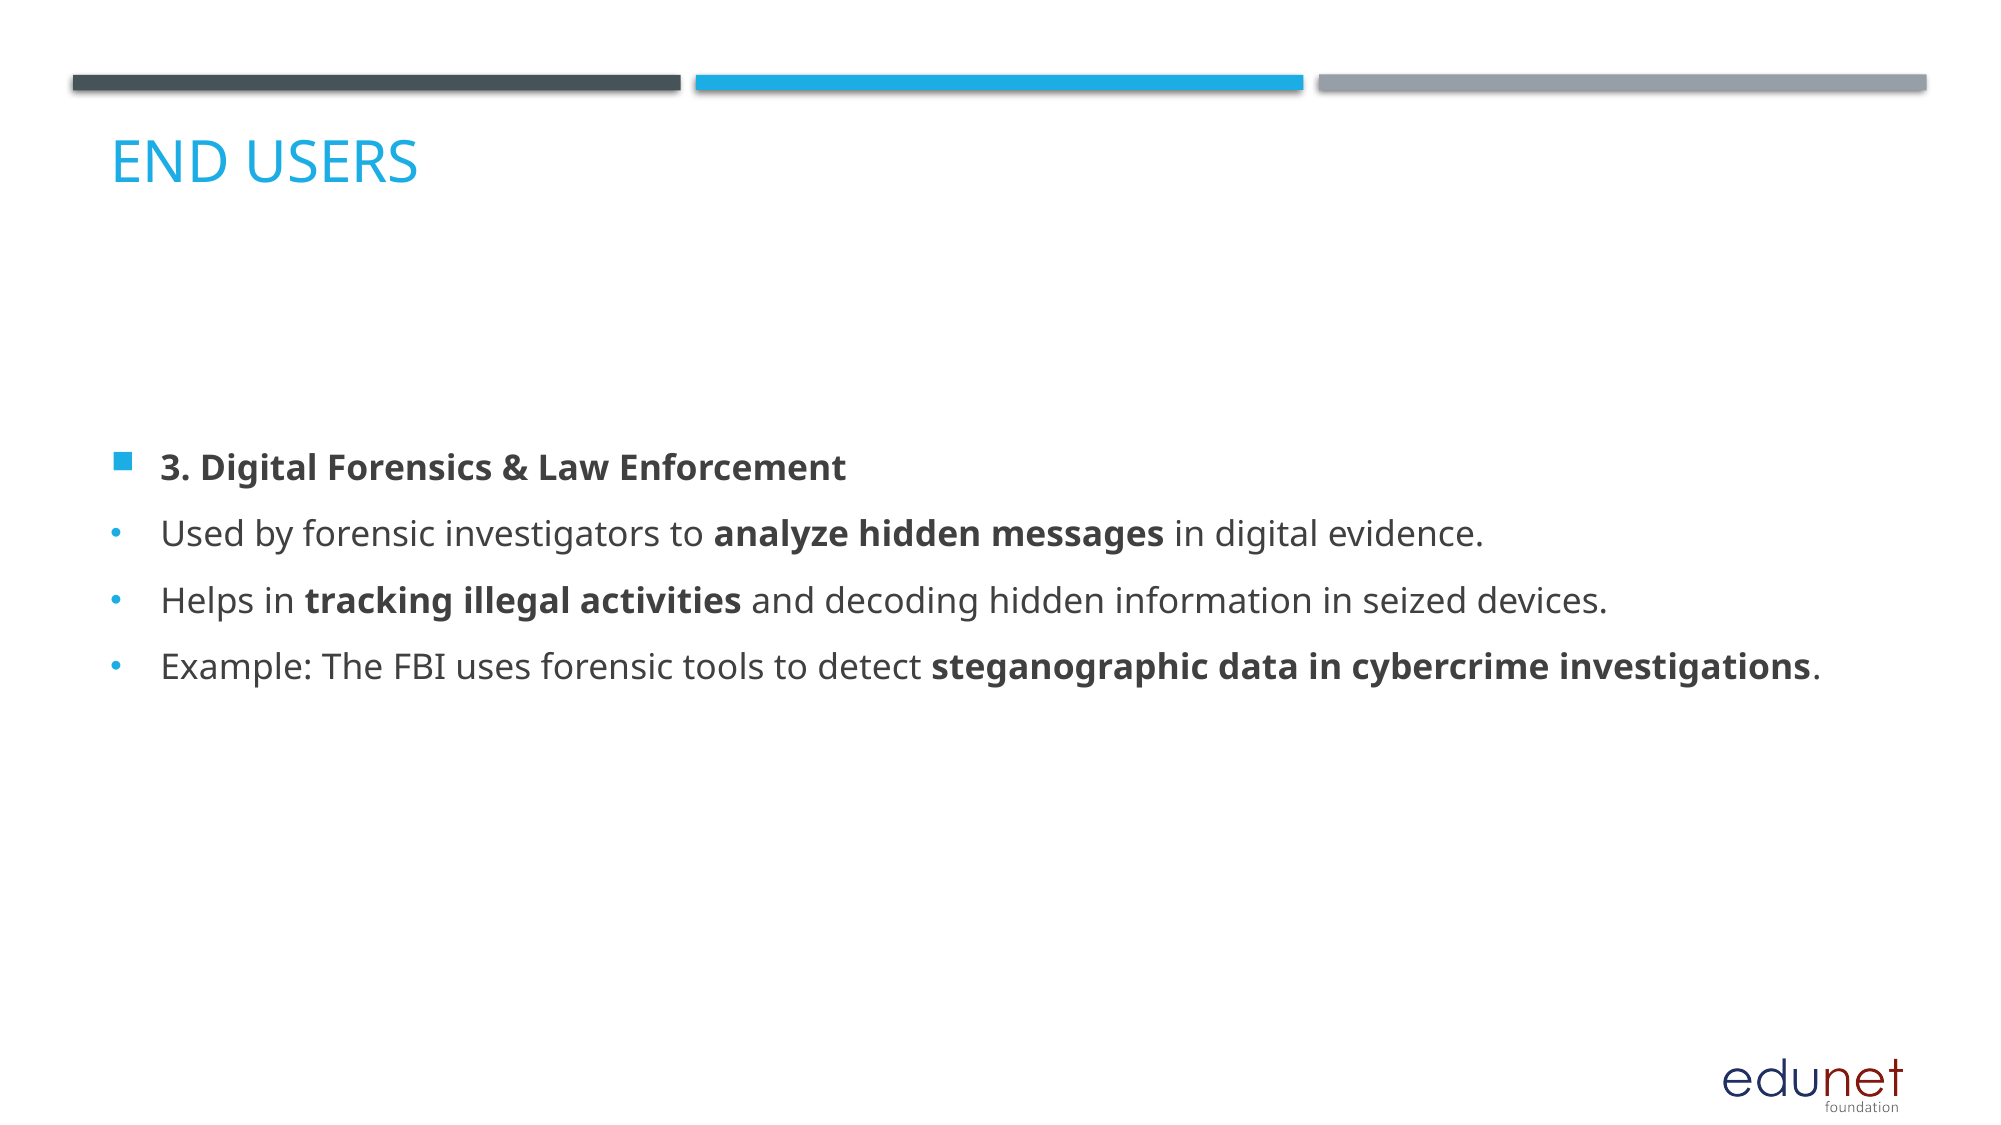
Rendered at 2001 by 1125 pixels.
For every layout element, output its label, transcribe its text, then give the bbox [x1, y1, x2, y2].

list 3. Digital Forensics & Law Enforcement Used by forensic investigators to analyze hidden messages in digital evidence. Helps in tracking illegal activities and decoding hidden information in seized devices. Example: The FBI uses forensic tools to detect steganographic data in cybercrime investigations. [95, 213, 1905, 981]
picture [1719, 1056, 1905, 1116]
title End users [95, 115, 1905, 203]
